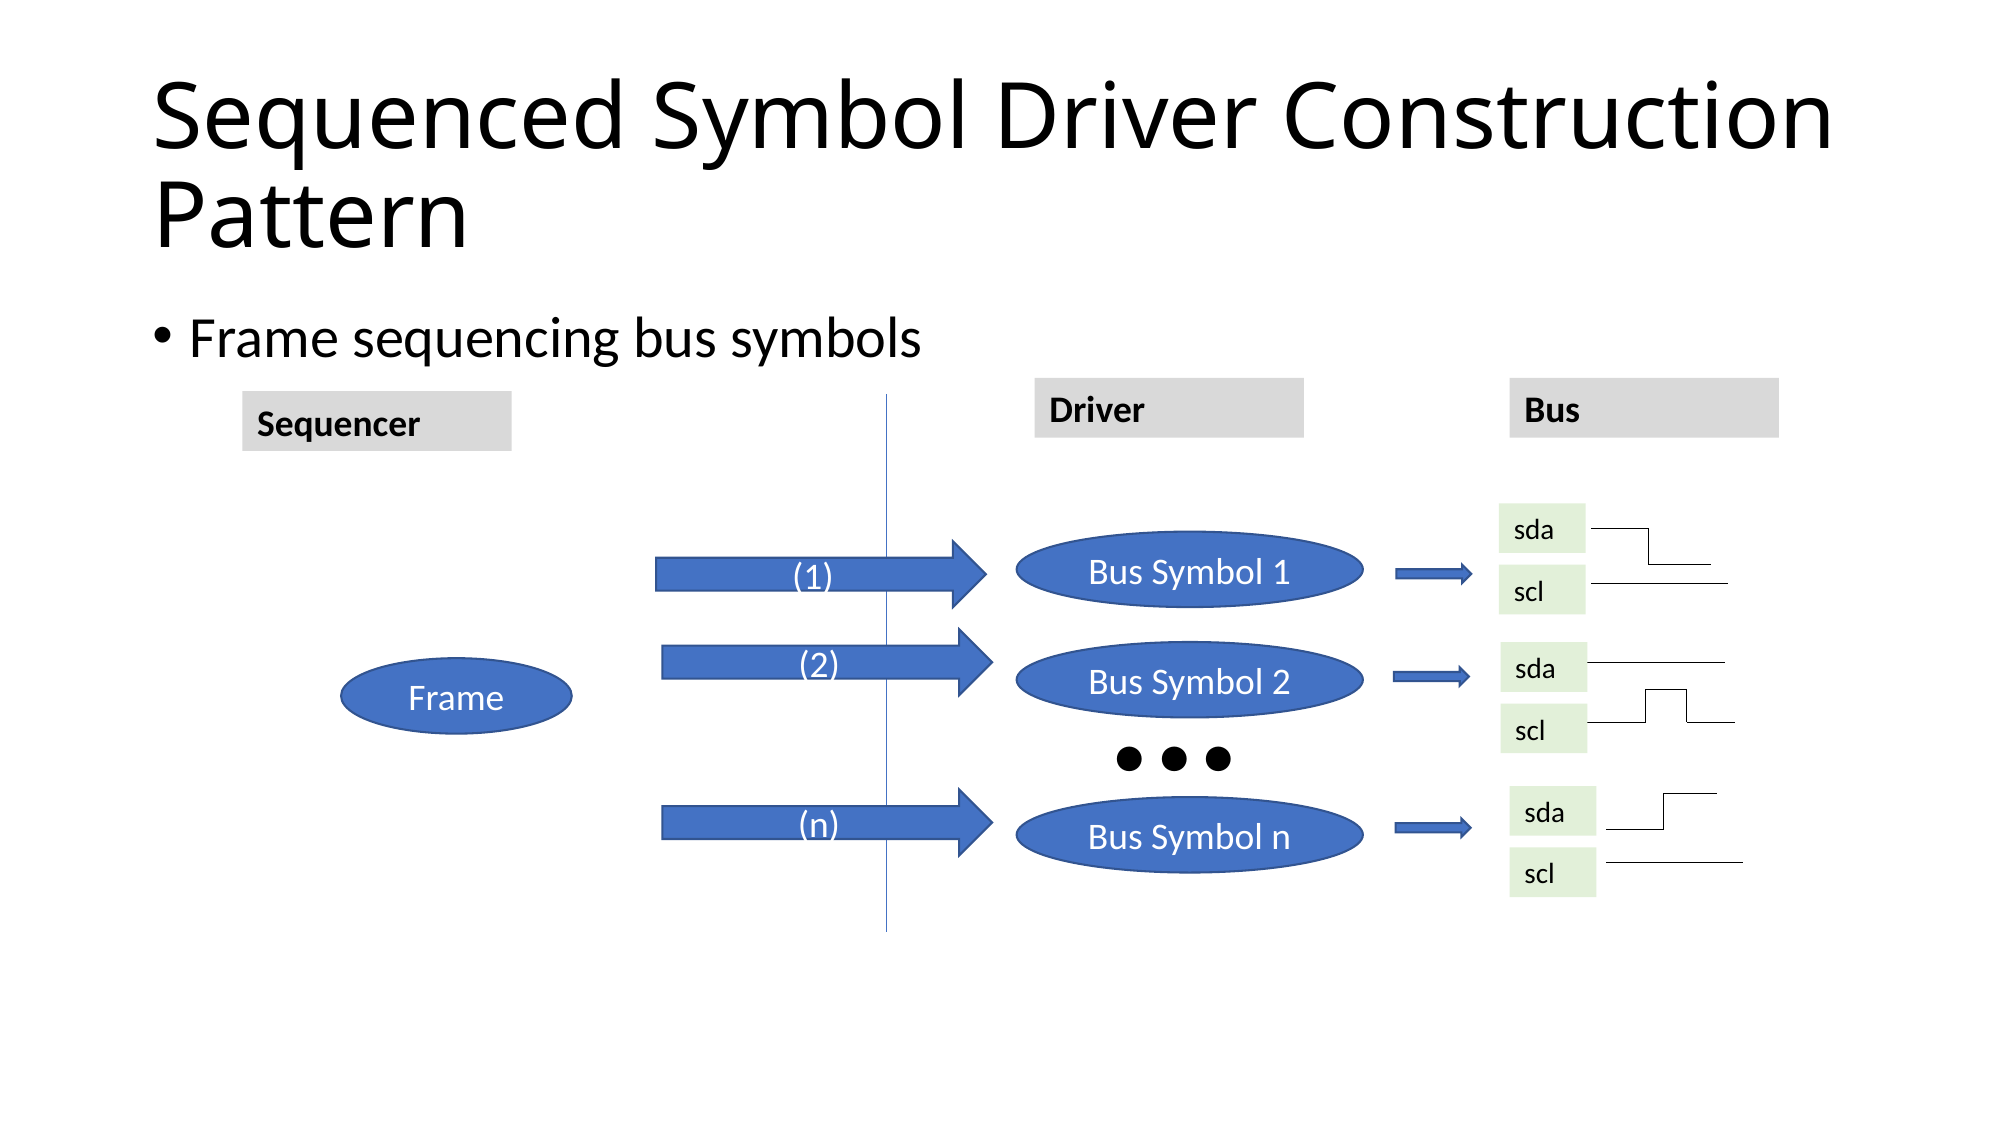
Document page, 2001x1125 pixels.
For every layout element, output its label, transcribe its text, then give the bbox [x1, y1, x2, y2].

text_box scl [1498, 564, 1586, 615]
text_box Bus Symbol 1 [1015, 530, 1364, 602]
text_box (n) [887, 787, 994, 858]
text_box Driver [1034, 377, 1304, 438]
text_box (n) [661, 805, 886, 841]
text_box sda [1498, 503, 1586, 553]
list Frame sequencing bus symbols [137, 299, 1863, 1014]
text_box (1) [655, 556, 886, 592]
text_box sda [1509, 786, 1597, 836]
text_box [1395, 562, 1473, 586]
text_box scl [1500, 703, 1588, 754]
text_box Bus Symbol 2 [1292, 648, 1364, 712]
text_box ... [1092, 596, 1292, 812]
text_box (1) [887, 538, 988, 610]
text_box (2) [661, 644, 886, 680]
text_box scl [1509, 847, 1597, 898]
text_box Frame [339, 657, 573, 735]
text_box Bus Symbol n [1015, 802, 1364, 874]
text_box sda [1500, 642, 1588, 692]
text_box Bus Symbol 2 [1015, 647, 1092, 712]
text_box Sequencer [242, 391, 512, 451]
text_box Bus [1509, 377, 1779, 438]
text_box [1392, 664, 1471, 689]
text_box (2) [887, 626, 994, 698]
title Sequenced Symbol Driver Construction Pattern [137, 59, 1899, 278]
text_box [1394, 816, 1473, 840]
